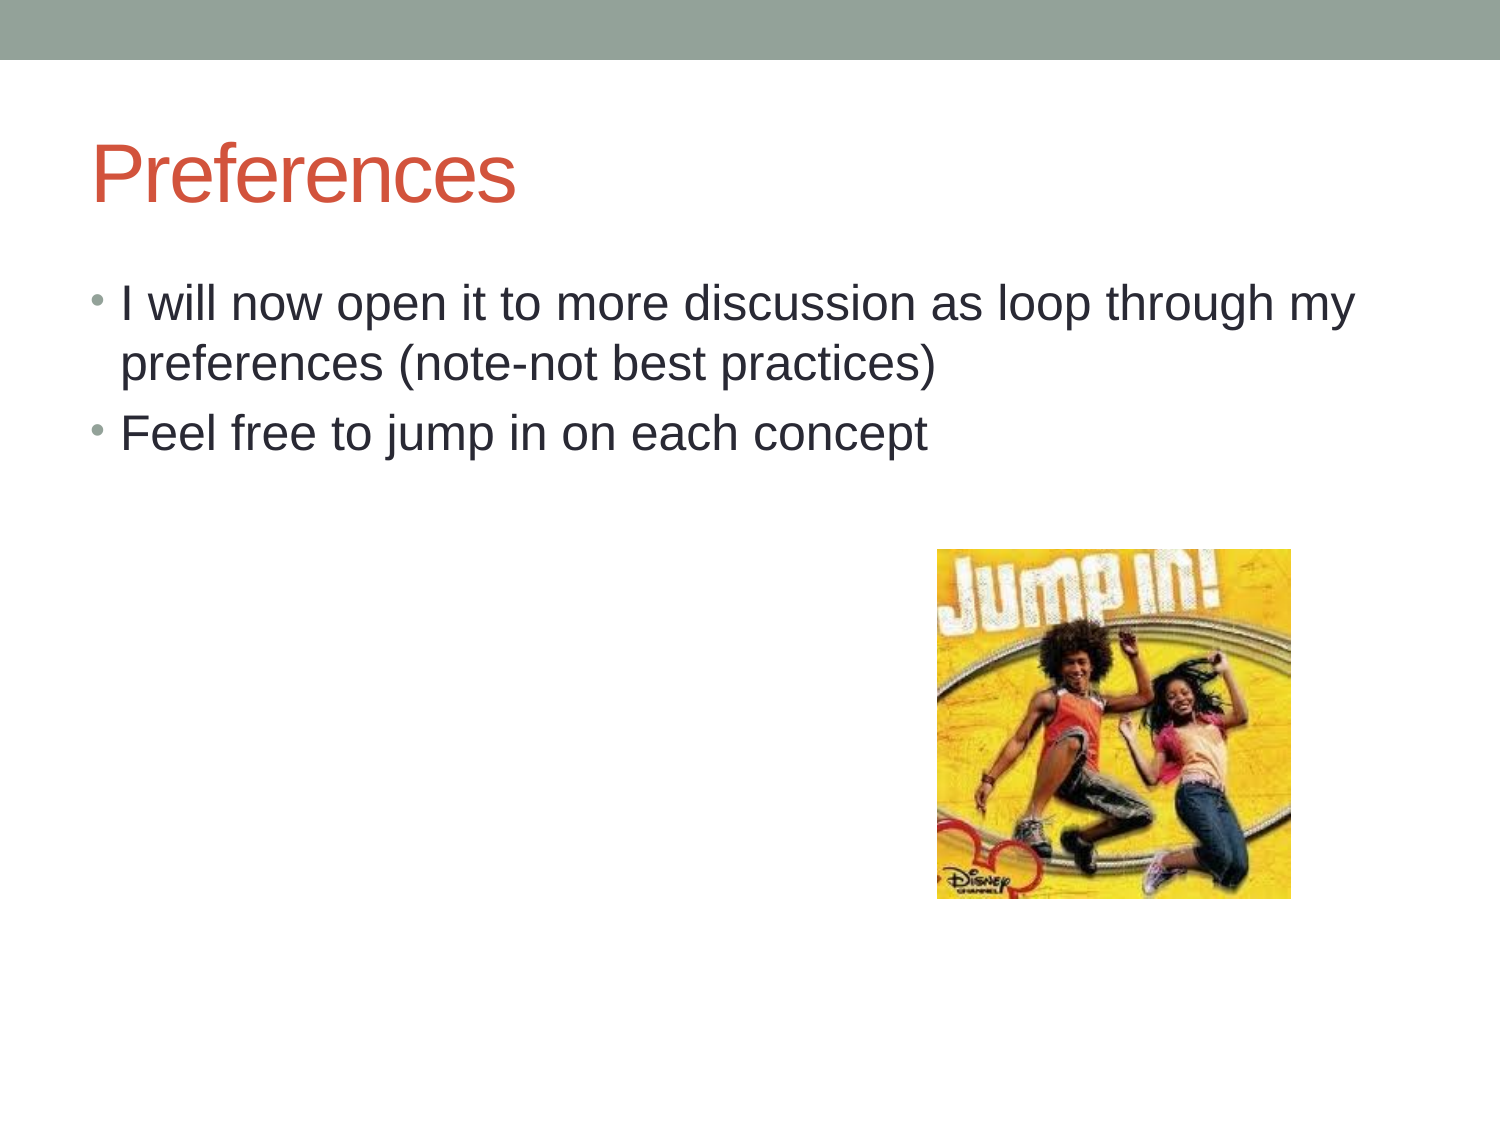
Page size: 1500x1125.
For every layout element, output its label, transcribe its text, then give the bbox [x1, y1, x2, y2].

list I will now open it to more discussion as loop through my preferences (note-not best practices) Feel free to jump in on each concept [75, 262, 1425, 1063]
title Preferences [75, 87, 1425, 250]
picture [937, 549, 1291, 899]
